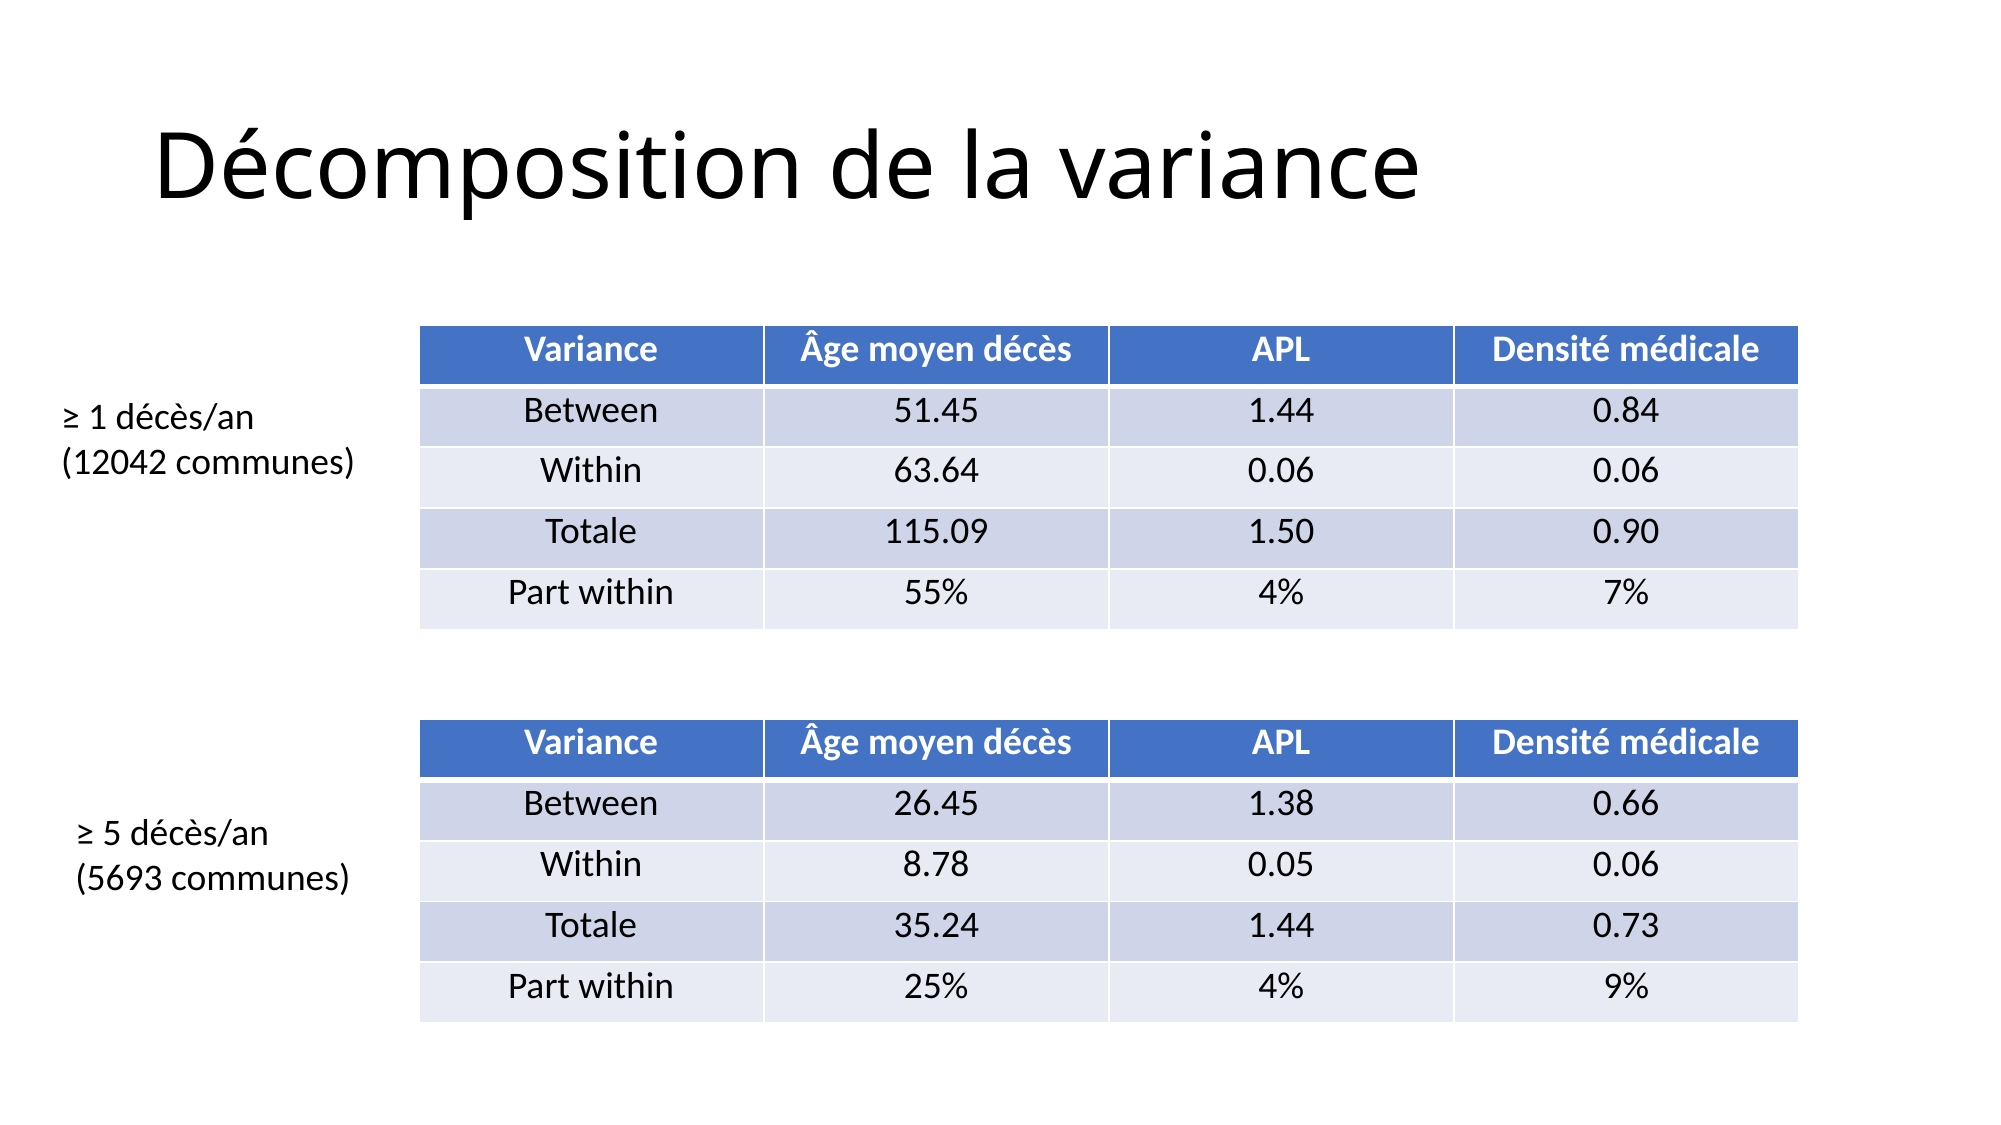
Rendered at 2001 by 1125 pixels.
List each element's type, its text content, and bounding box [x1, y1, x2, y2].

table_cell 0.90 [1455, 509, 1798, 568]
table_cell 115.09 [765, 509, 1108, 568]
table_cell 26.45 [765, 783, 1108, 840]
table_cell 0.06 [1455, 448, 1798, 507]
table_cell Part within [420, 963, 763, 1022]
table_cell 0.73 [1455, 902, 1798, 961]
table_header Variance [420, 326, 763, 384]
table_cell 4% [1110, 963, 1453, 1022]
table_cell 0.06 [1455, 842, 1798, 901]
table_cell Part within [420, 570, 763, 629]
table_cell 1.38 [1110, 783, 1453, 840]
table_header Densité médicale [1455, 326, 1798, 384]
table_header Âge moyen décès [765, 720, 1108, 777]
table_cell Within [420, 448, 763, 507]
table_cell Totale [420, 509, 763, 568]
text_box ≥ 5 décès/an (5693 communes) [60, 800, 400, 906]
text_box ≥ 1 décès/an (12042 communes) [46, 384, 385, 489]
table_cell Between [420, 389, 763, 446]
table_cell 1.50 [1110, 509, 1453, 568]
table_header Âge moyen décès [765, 326, 1108, 384]
table_cell Totale [420, 902, 763, 961]
table_cell 35.24 [765, 902, 1108, 961]
title Décomposition de la variance [137, 59, 1863, 278]
table_header APL [1110, 720, 1453, 777]
table_cell 8.78 [765, 842, 1108, 901]
table_cell 51.45 [765, 389, 1108, 446]
table_cell 0.05 [1110, 842, 1453, 901]
table_cell 1.44 [1110, 389, 1453, 446]
table_cell 55% [765, 570, 1108, 629]
table_cell 0.84 [1455, 389, 1798, 446]
table_cell Within [420, 842, 763, 901]
table_header Densité médicale [1455, 720, 1798, 777]
table_header APL [1110, 326, 1453, 384]
table_cell 0.66 [1455, 783, 1798, 840]
table_cell 1.44 [1110, 902, 1453, 961]
table_cell 25% [765, 963, 1108, 1022]
table_cell Between [420, 783, 763, 840]
table_cell 63.64 [765, 448, 1108, 507]
table_cell 0.06 [1110, 448, 1453, 507]
table_header Variance [420, 720, 763, 777]
table_cell 7% [1455, 570, 1798, 629]
table_cell 9% [1455, 963, 1798, 1022]
table_cell 4% [1110, 570, 1453, 629]
